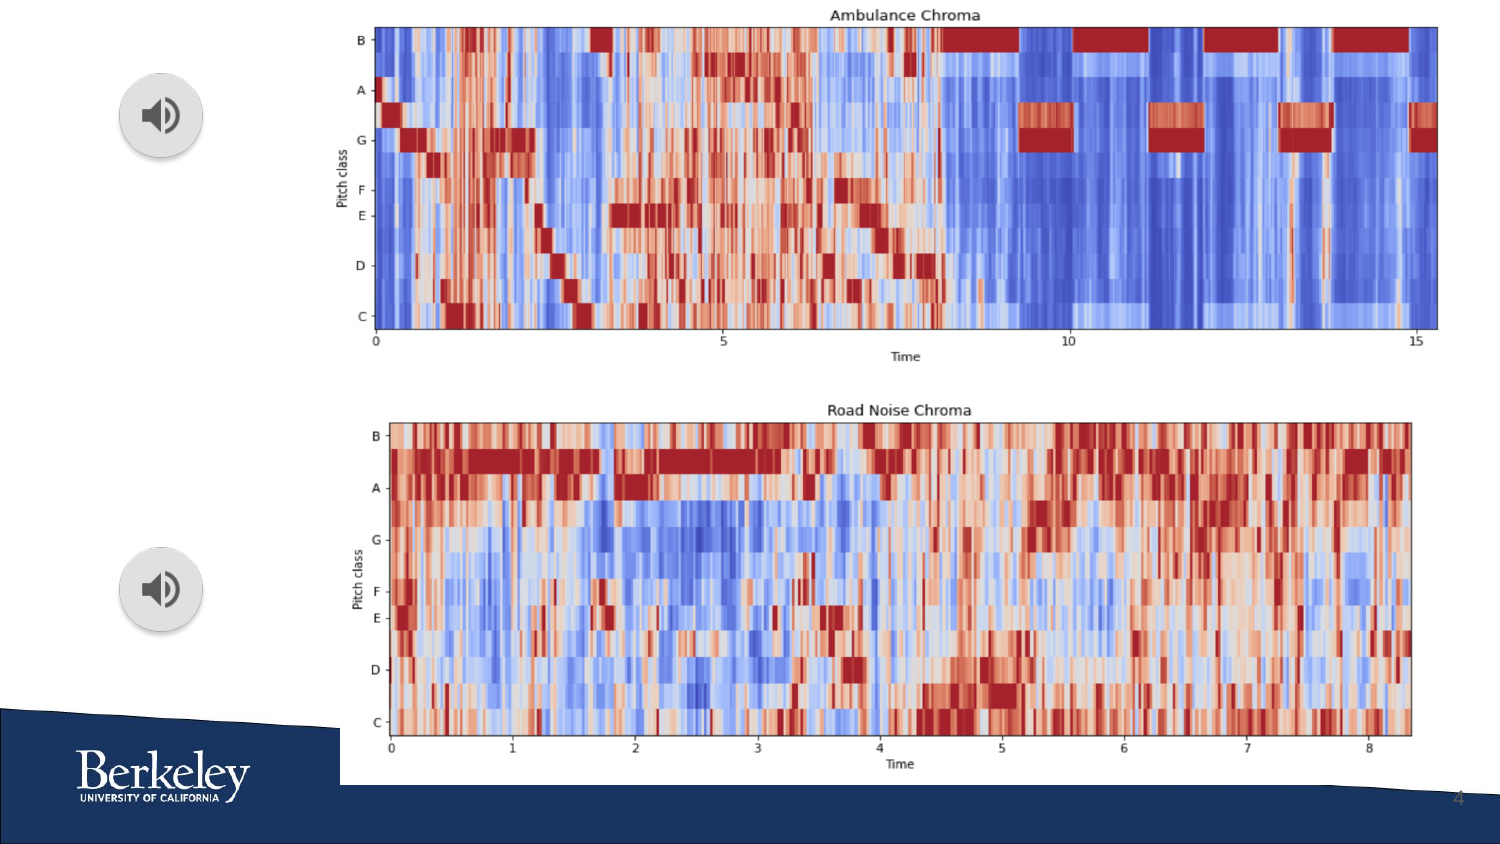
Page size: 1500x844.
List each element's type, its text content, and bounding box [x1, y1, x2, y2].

list [51, 189, 1449, 750]
picture [0, 0, 1500, 844]
slide_number ‹#› [1389, 764, 1480, 830]
